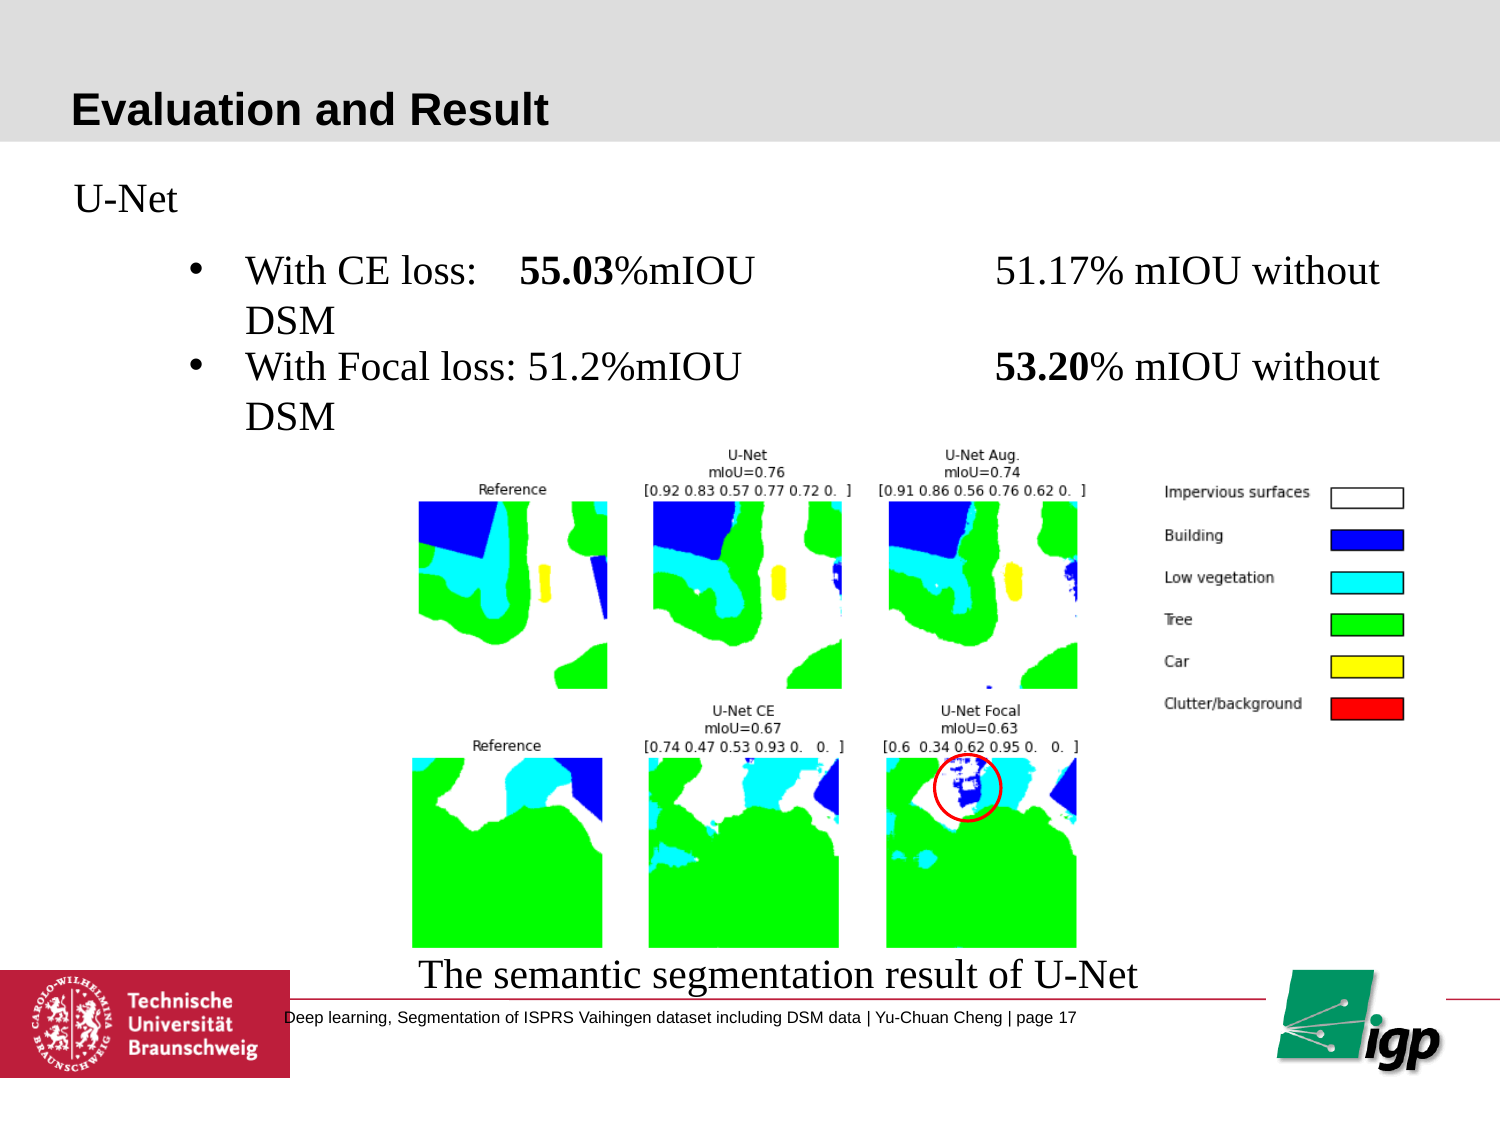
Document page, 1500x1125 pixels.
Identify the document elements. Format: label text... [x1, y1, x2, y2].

list U-Net [73, 162, 1448, 230]
list With Focal loss: 51.2%mIOU 53.20% mIOU without DSM [188, 355, 1448, 423]
picture [403, 702, 1088, 955]
picture [0, 970, 290, 1078]
picture [1266, 960, 1446, 1078]
title Evaluation and Result [70, 17, 1445, 135]
picture [1156, 473, 1414, 728]
list With CE loss: 55.03%mIOU 51.17% mIOU without DSM [188, 259, 1448, 327]
picture [397, 444, 1098, 698]
list The semantic segmentation result of U-Net [400, 938, 1157, 1006]
